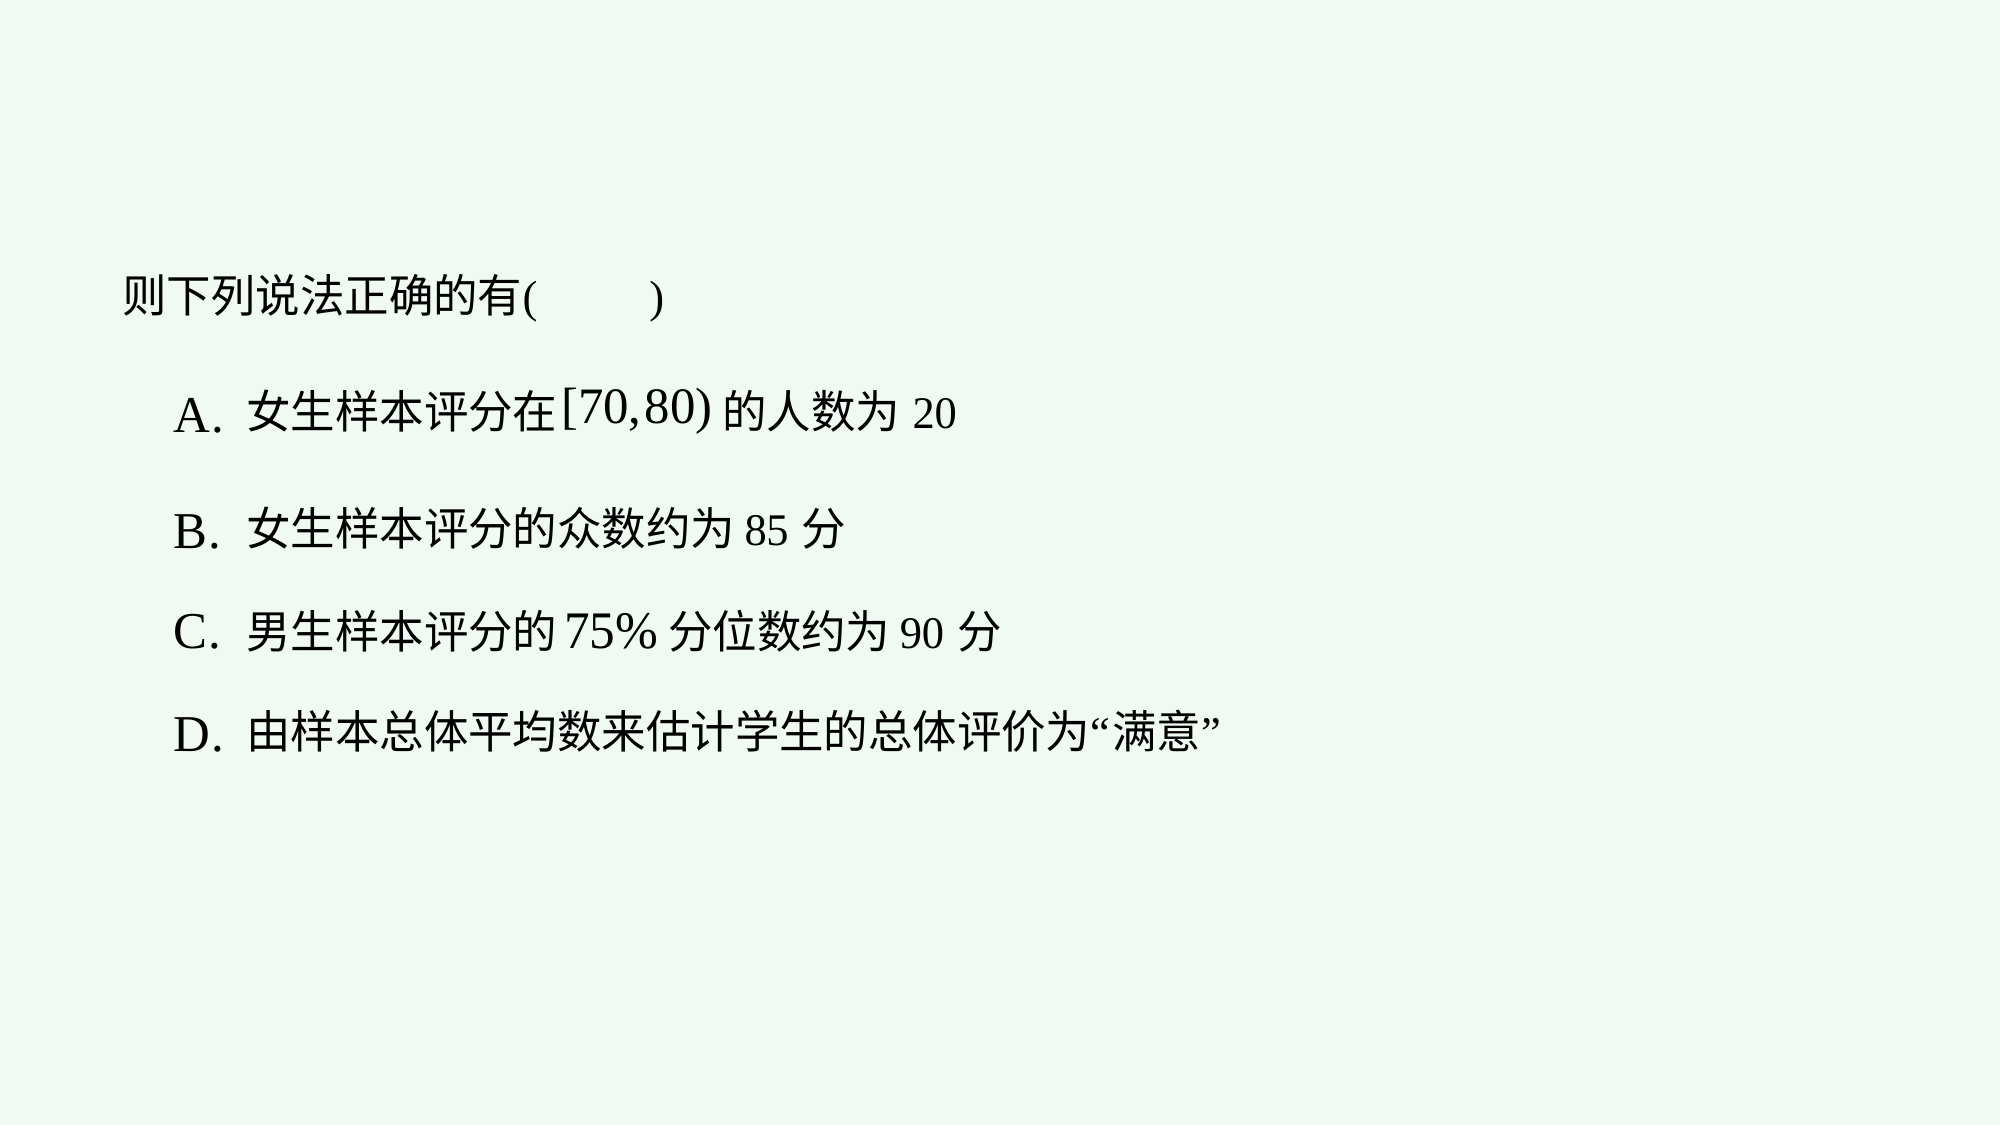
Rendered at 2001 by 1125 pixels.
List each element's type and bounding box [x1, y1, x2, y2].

text_box [122, 244, 1881, 852]
